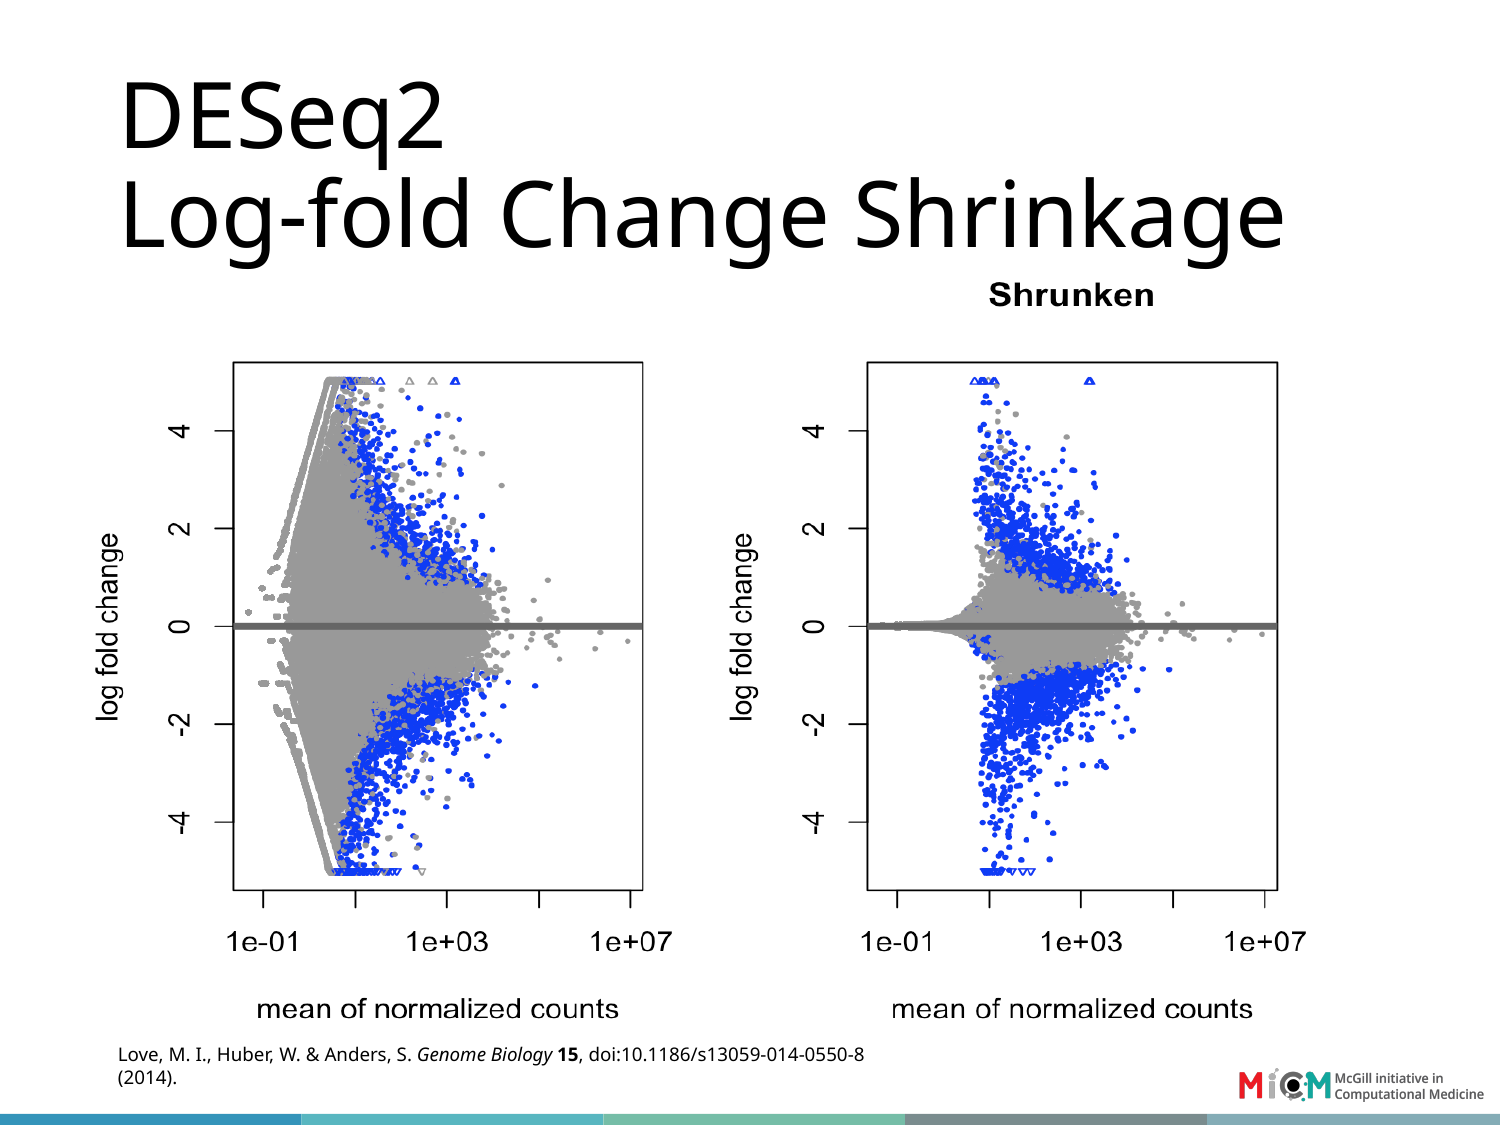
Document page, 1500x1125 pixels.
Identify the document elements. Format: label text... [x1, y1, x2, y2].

picture [90, 277, 1314, 1029]
picture [1211, 1051, 1500, 1122]
text_box Love, M. I., Huber, W. & Anders, S. Genome Biology 15, doi:10.1186/s13059-014-0550-8 (2014). [103, 1035, 940, 1096]
title DESeq2 Log-fold Change Shrinkage [103, 59, 1458, 278]
